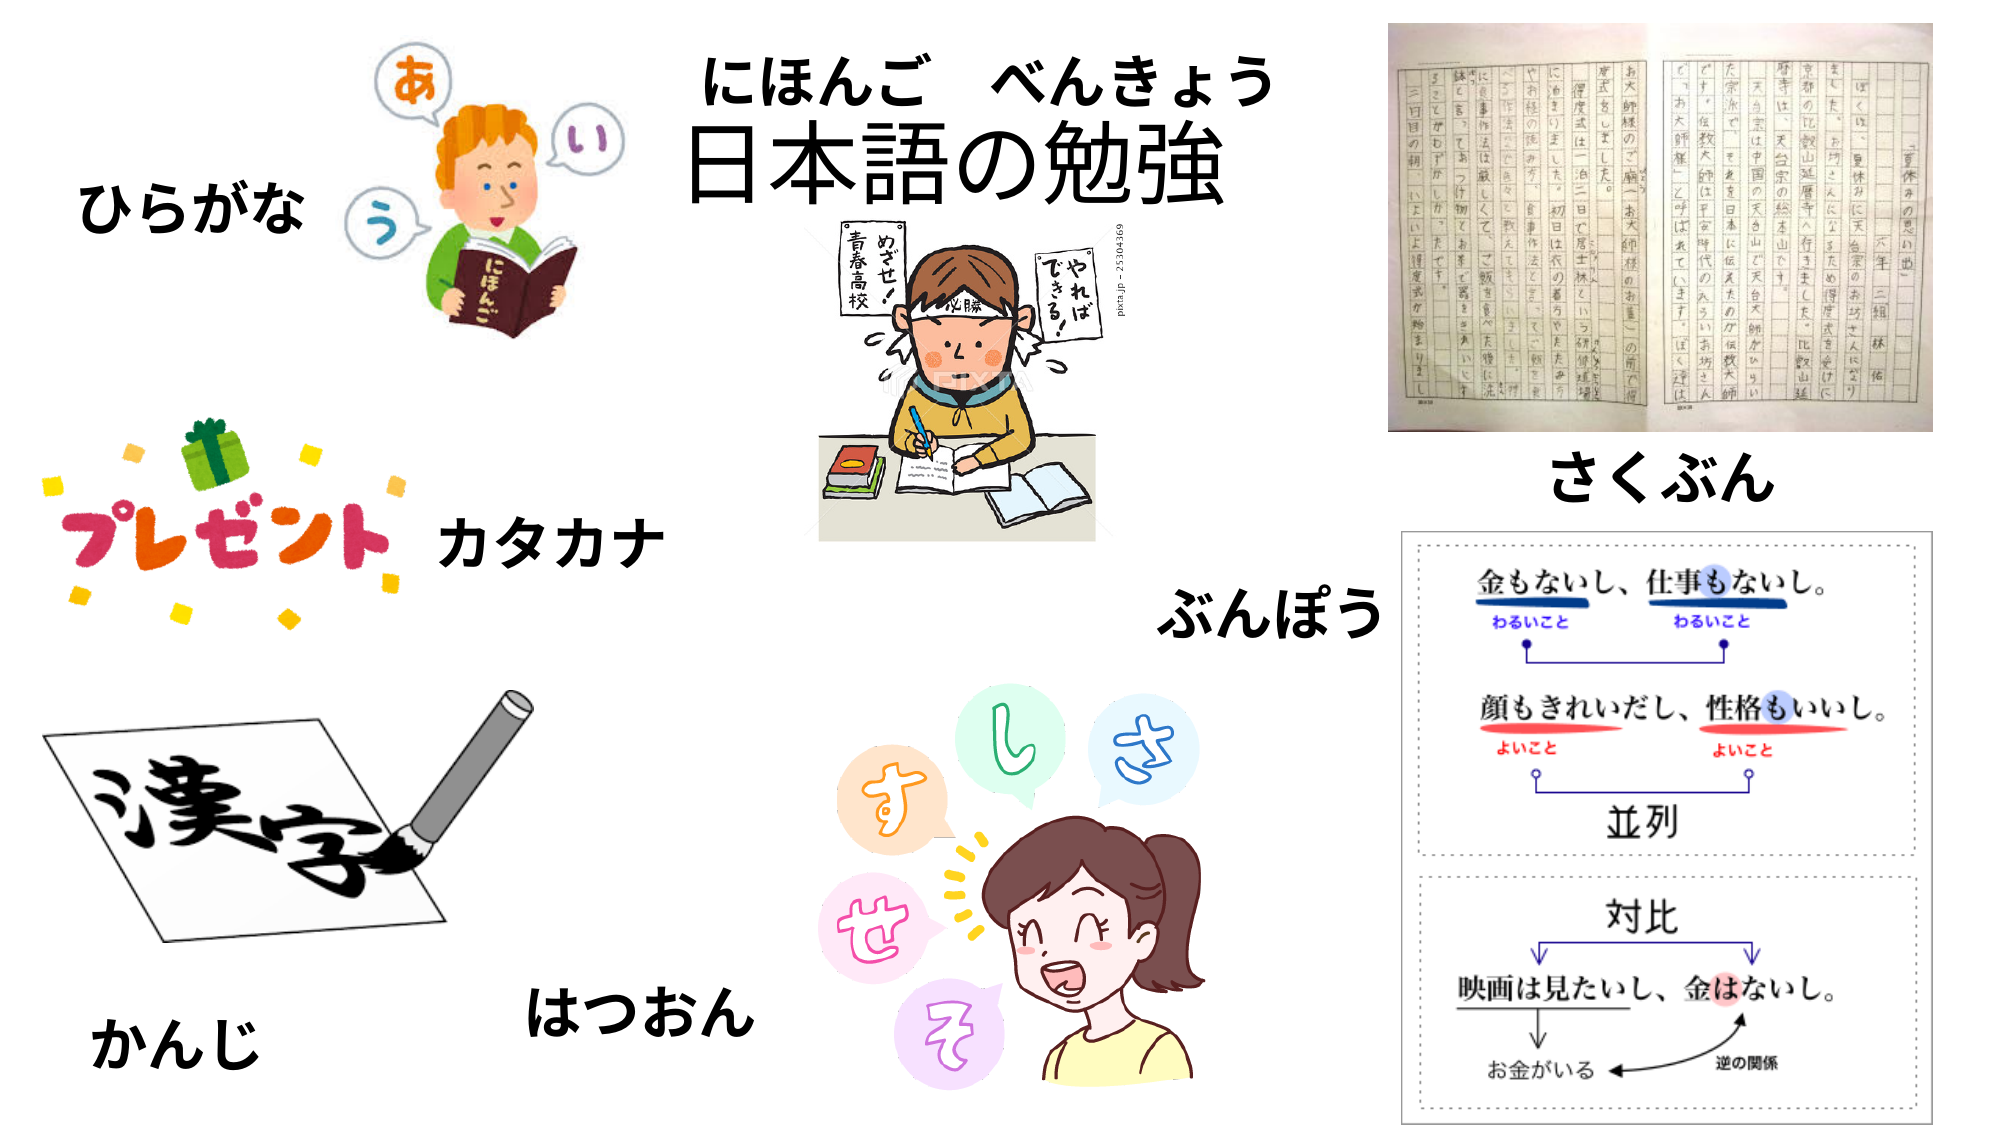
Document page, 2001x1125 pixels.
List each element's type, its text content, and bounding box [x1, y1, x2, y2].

picture [804, 212, 1126, 549]
picture [1388, 23, 1933, 432]
picture [42, 690, 534, 943]
picture [1401, 531, 1933, 1125]
text_box ひらがな [37, 172, 335, 252]
text_box にほんご [633, 45, 948, 126]
text_box さくぶん [1474, 441, 1848, 522]
text_box ぶんぽう [1086, 577, 1401, 657]
picture [777, 656, 1246, 1125]
picture [22, 380, 430, 663]
text_box かんじ [22, 1008, 332, 1089]
text_box カタカナ [430, 507, 706, 588]
text_box べんきょう [948, 45, 1322, 126]
text_box はつおん [453, 977, 777, 1057]
title 日本語の勉強 [633, 126, 1274, 277]
picture [335, 35, 633, 348]
